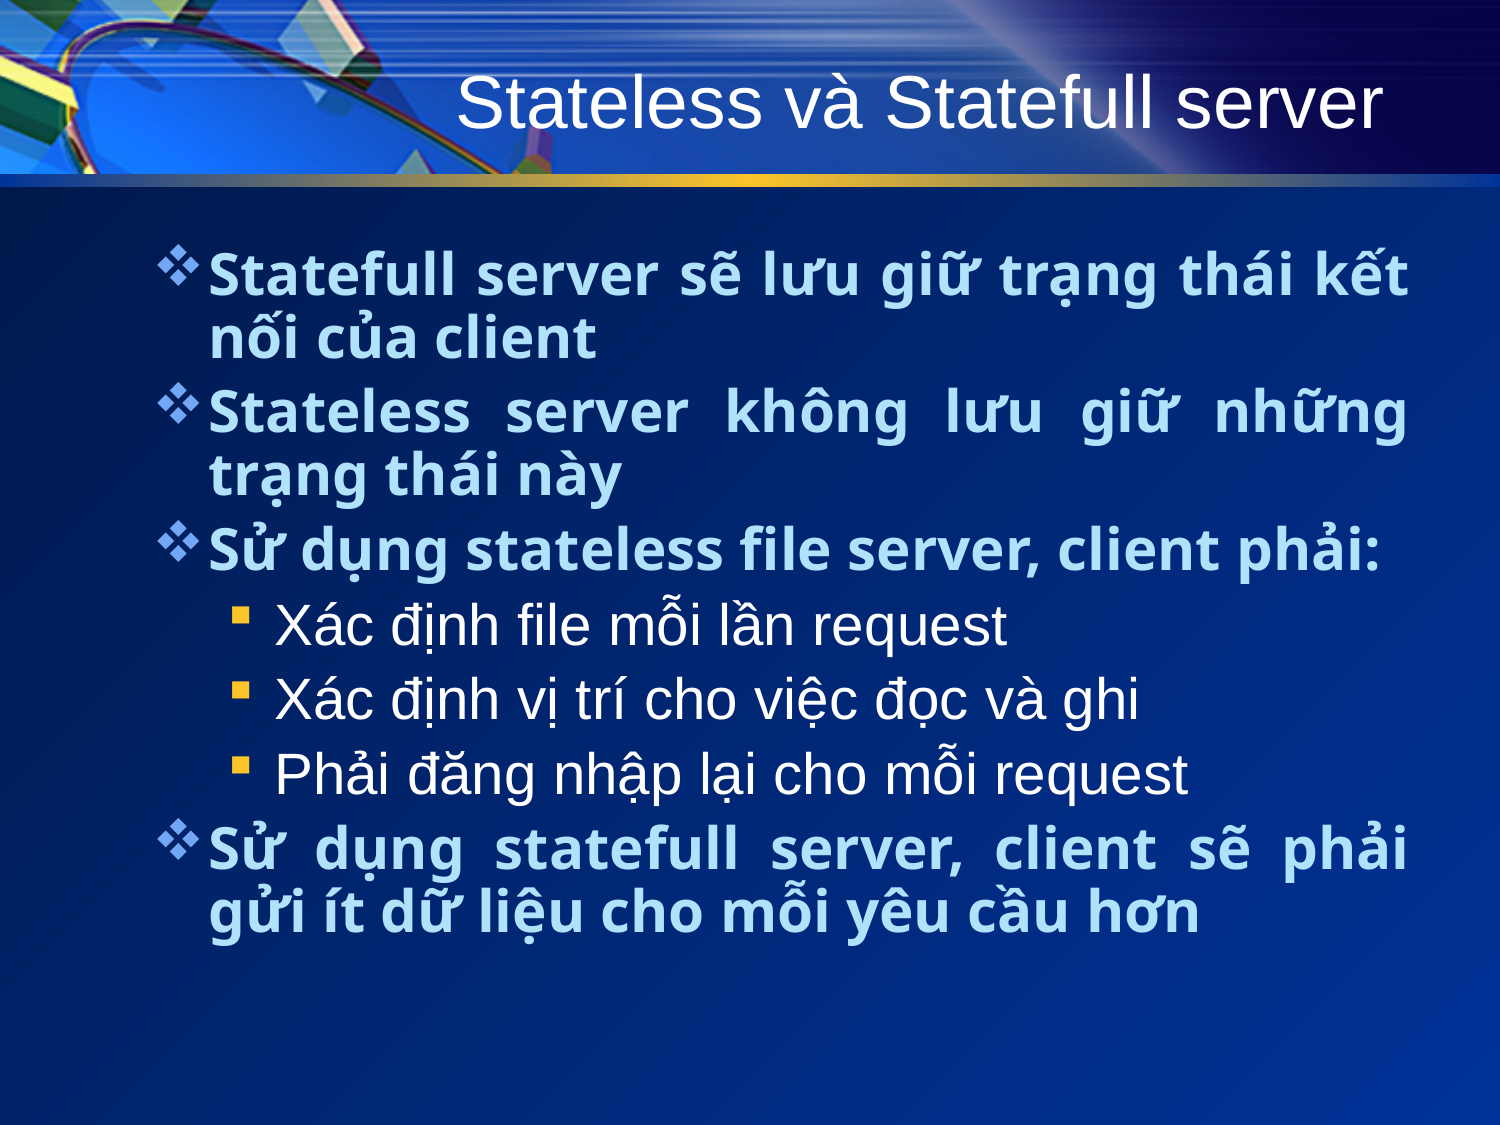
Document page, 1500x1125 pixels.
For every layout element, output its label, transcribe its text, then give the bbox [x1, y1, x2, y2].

list Statefull server sẽ lưu giữ trạng thái kết nối của client Stateless server không lưu giữ những trạng thái này Sử dụng stateless file server, client phải: Xác định file mỗi lần request Xác định vị trí cho việc đọc và ghi Phải đăng nhập lại cho mỗi request Sử dụng statefull server, client sẽ phải gửi ít dữ liệu cho mỗi yêu cầu hơn [137, 237, 1426, 1063]
picture [0, 0, 1500, 175]
title Stateless và Statefull server [162, 52, 1401, 145]
